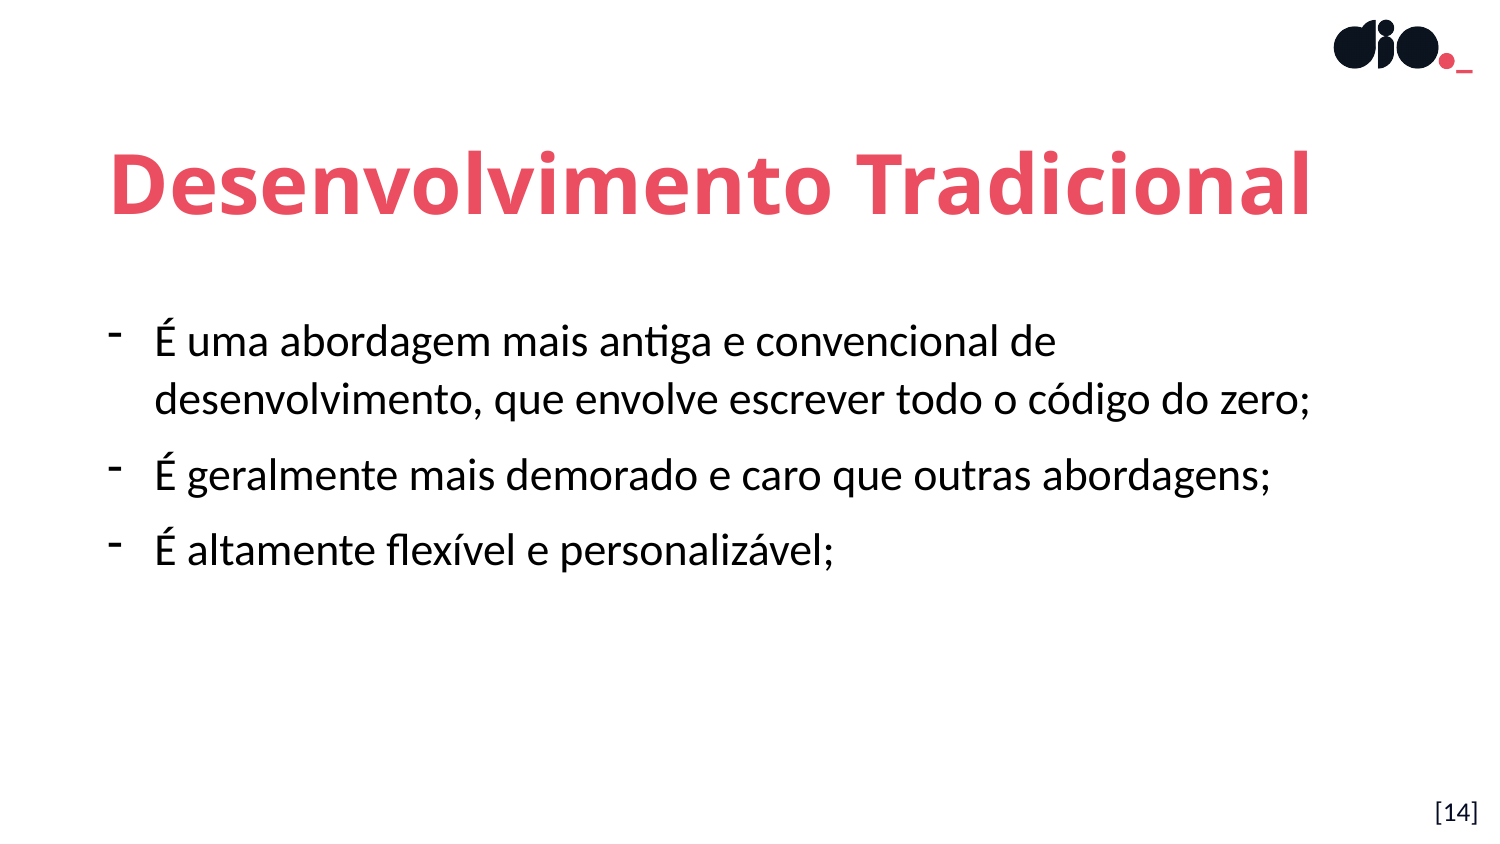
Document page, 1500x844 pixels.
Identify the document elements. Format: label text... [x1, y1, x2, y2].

slide_number [14] [1403, 779, 1494, 844]
text_box Desenvolvimento Tradicional [92, 104, 1408, 243]
text_box É uma abordagem mais antiga e convencional de desenvolvimento, que envolve escrever todo o código do zero; É geralmente mais demorado e caro que outras abordagens; É altamente flexível e personalizável; [92, 243, 1408, 694]
picture [1333, 19, 1473, 74]
